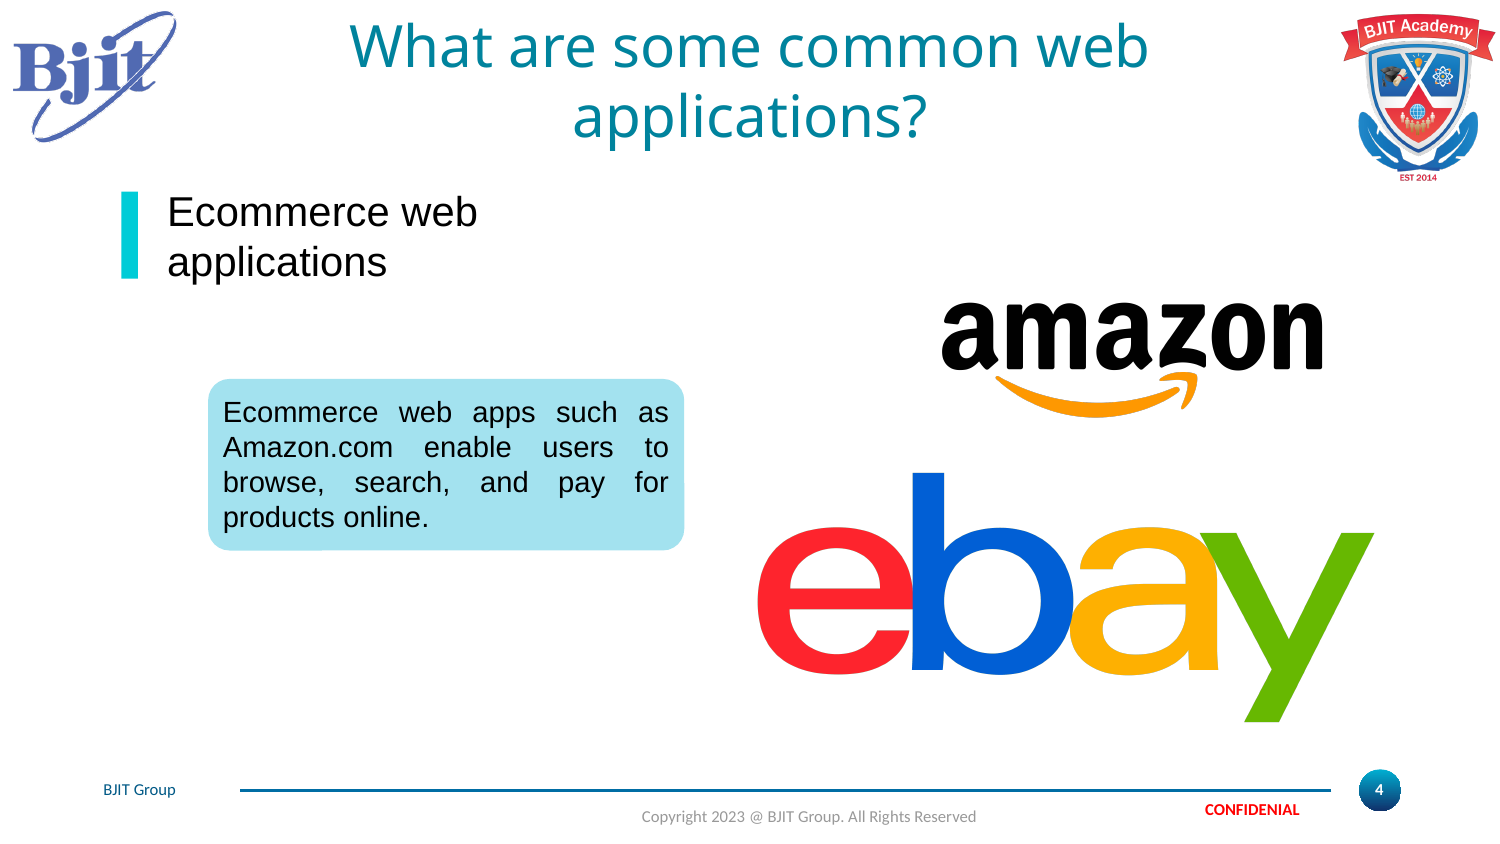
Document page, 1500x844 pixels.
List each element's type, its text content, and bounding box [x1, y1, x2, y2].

text_box [119, 190, 140, 281]
picture [753, 195, 1379, 774]
picture [1337, 10, 1500, 185]
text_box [207, 378, 685, 551]
title What are some common web applications? [327, 9, 1173, 144]
picture [13, 10, 177, 143]
text_box Ecommerce web applications [152, 176, 504, 292]
